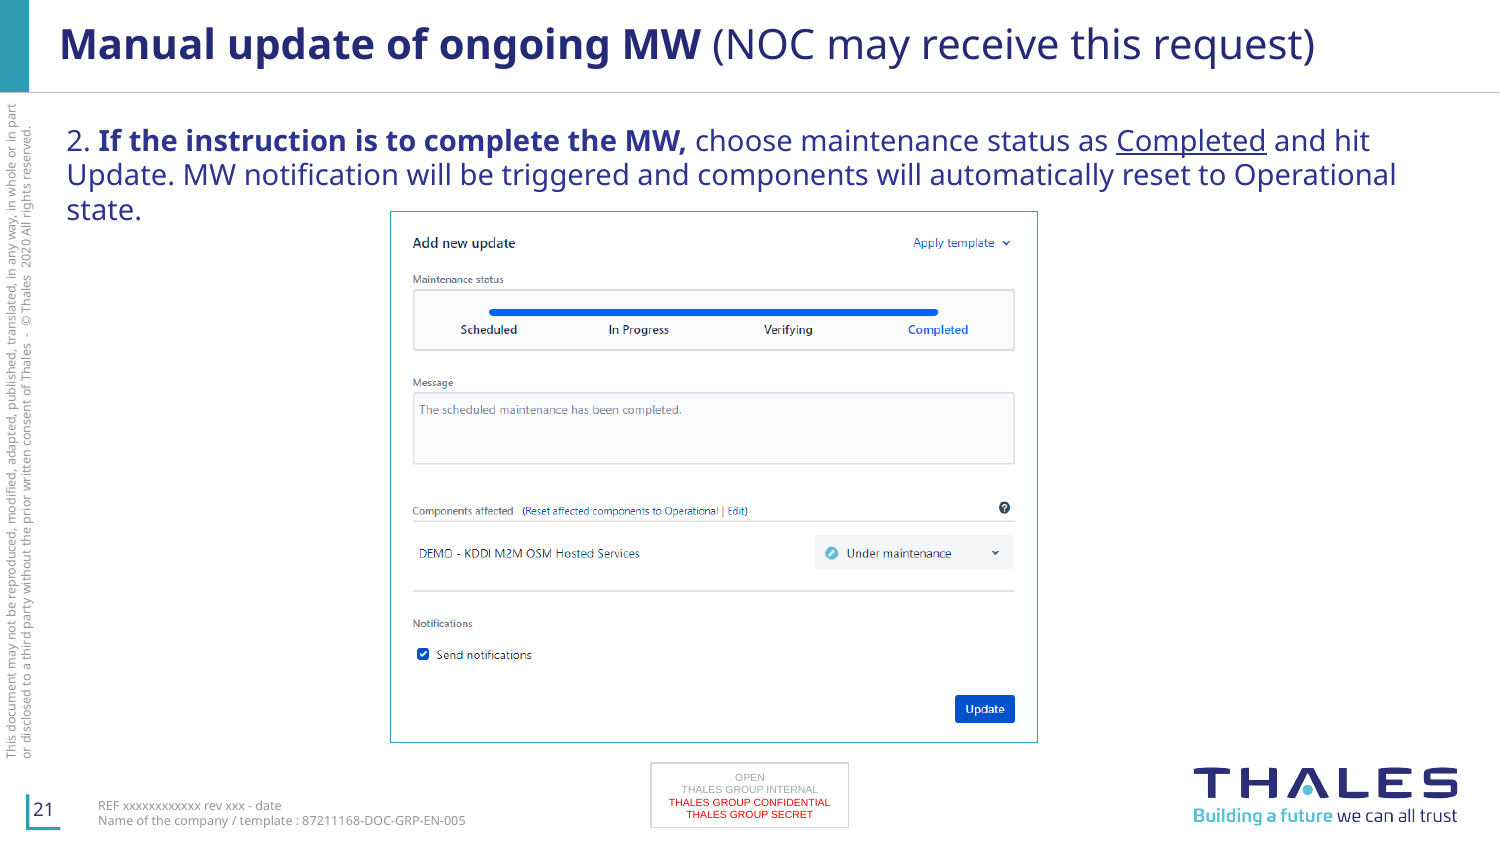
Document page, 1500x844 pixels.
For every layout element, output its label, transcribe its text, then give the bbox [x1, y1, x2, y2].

picture [1168, 738, 1482, 844]
list 2. If the instruction is to complete the MW, choose maintenance status as Completed and hit Update. MW notification will be triggered and components will automatically reset to Operational state. [29, 114, 1467, 743]
picture [390, 211, 1038, 743]
title Manual update of ongoing MW (NOC may receive this request) [43, 0, 1467, 93]
